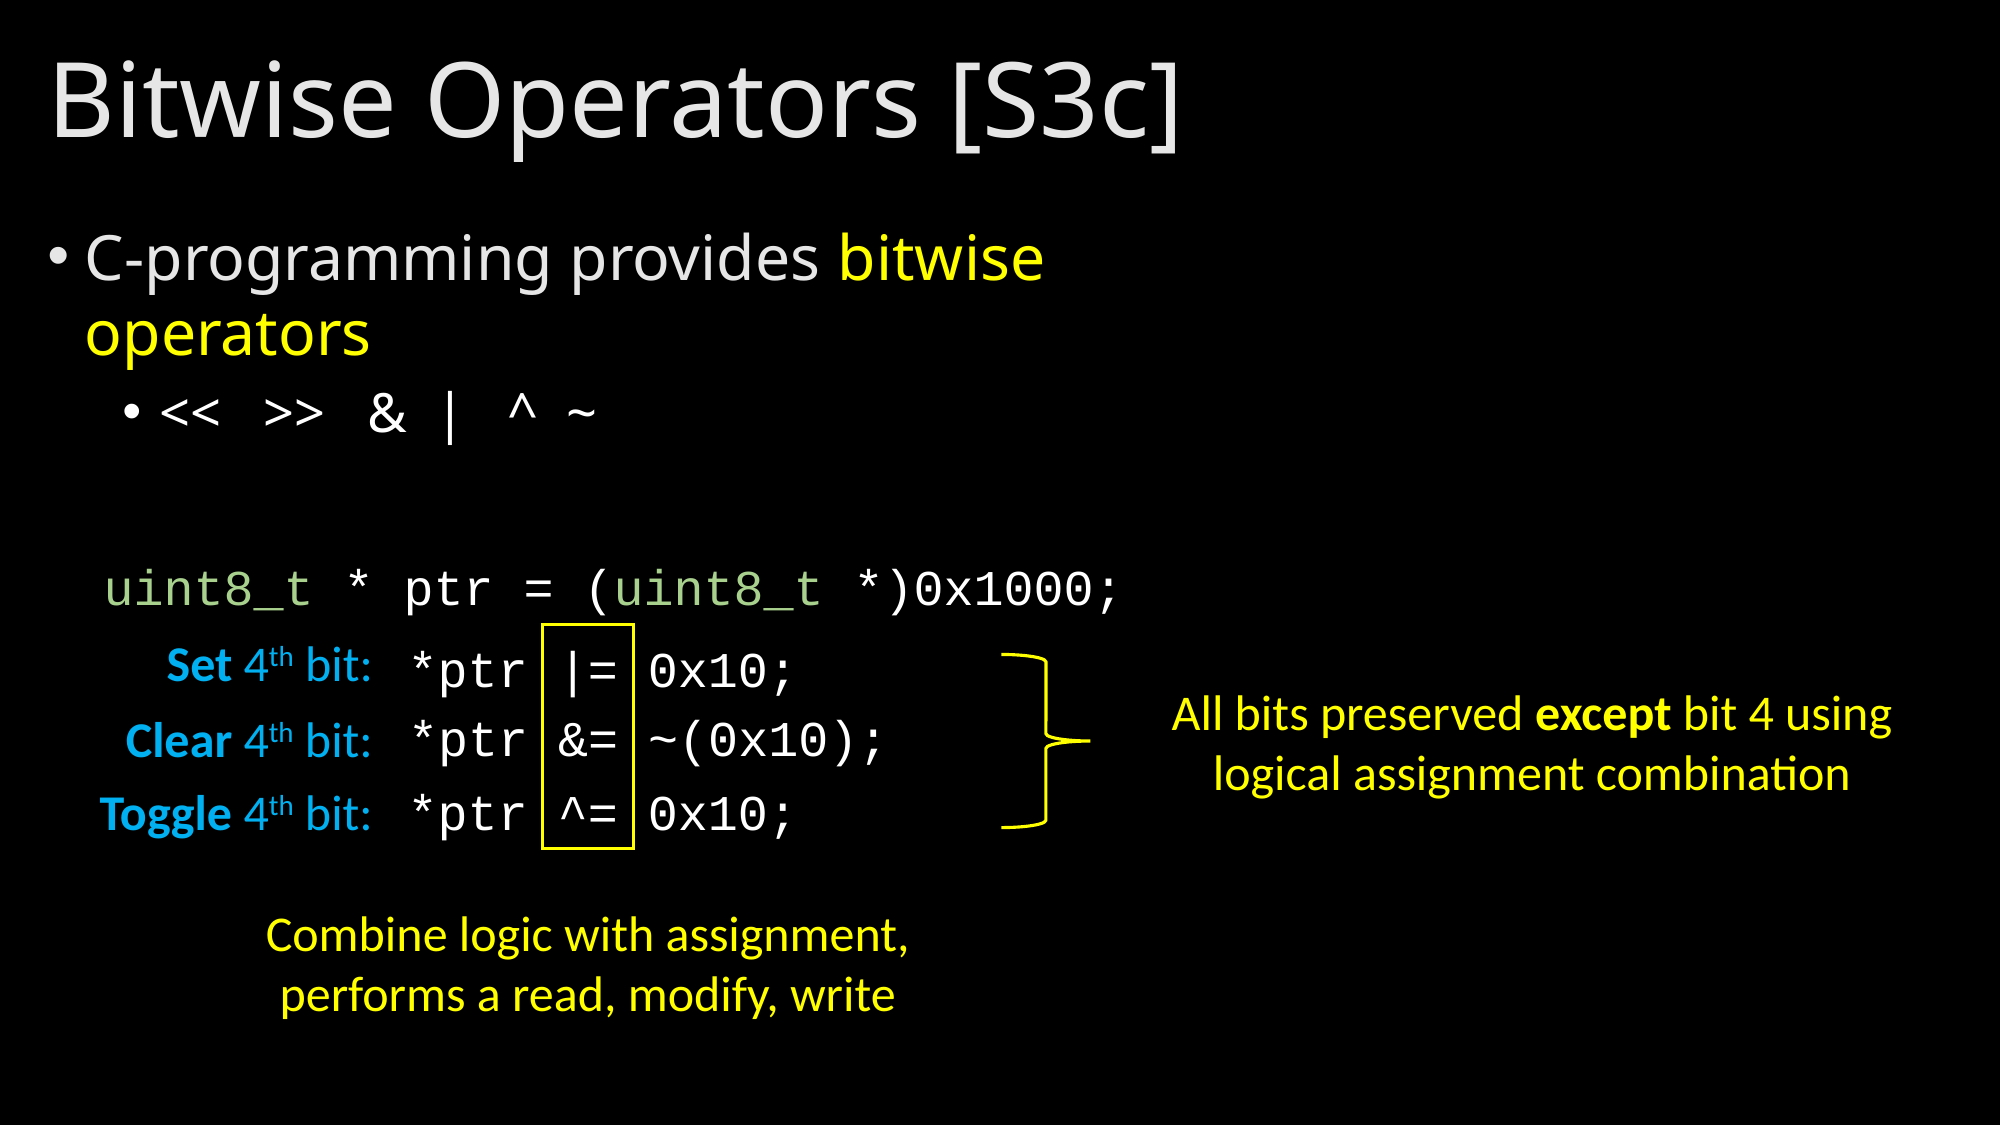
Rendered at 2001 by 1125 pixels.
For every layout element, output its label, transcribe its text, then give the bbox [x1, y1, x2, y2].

text_box *ptr ^= 0x10; [635, 775, 813, 848]
text_box Toggle 4th bit: [84, 773, 388, 848]
text_box *ptr |= 0x10; [635, 630, 813, 699]
text_box *ptr &= ~(0x10); [393, 699, 541, 775]
text_box Combine logic with assignment, performs a read, modify, write [173, 893, 1002, 1029]
list C-programming provides bitwise operators << >> & | ^ ~ [32, 210, 1106, 550]
text_box Clear 4th bit: [111, 699, 388, 775]
text_box uint8_t * ptr = (uint8_t *)0x1000; [88, 548, 1139, 624]
title Bitwise Operators [S3c] [32, 31, 1966, 177]
text_box *ptr |= 0x10; [392, 630, 541, 706]
text_box [1001, 653, 1087, 829]
text_box *ptr &= ~(0x10); [635, 699, 904, 775]
text_box [541, 623, 635, 850]
text_box *ptr ^= 0x10; [392, 773, 541, 848]
text_box Set 4th bit: [151, 624, 389, 700]
text_box All bits preserved except bit 4 using logical assignment combination [1087, 672, 1976, 808]
